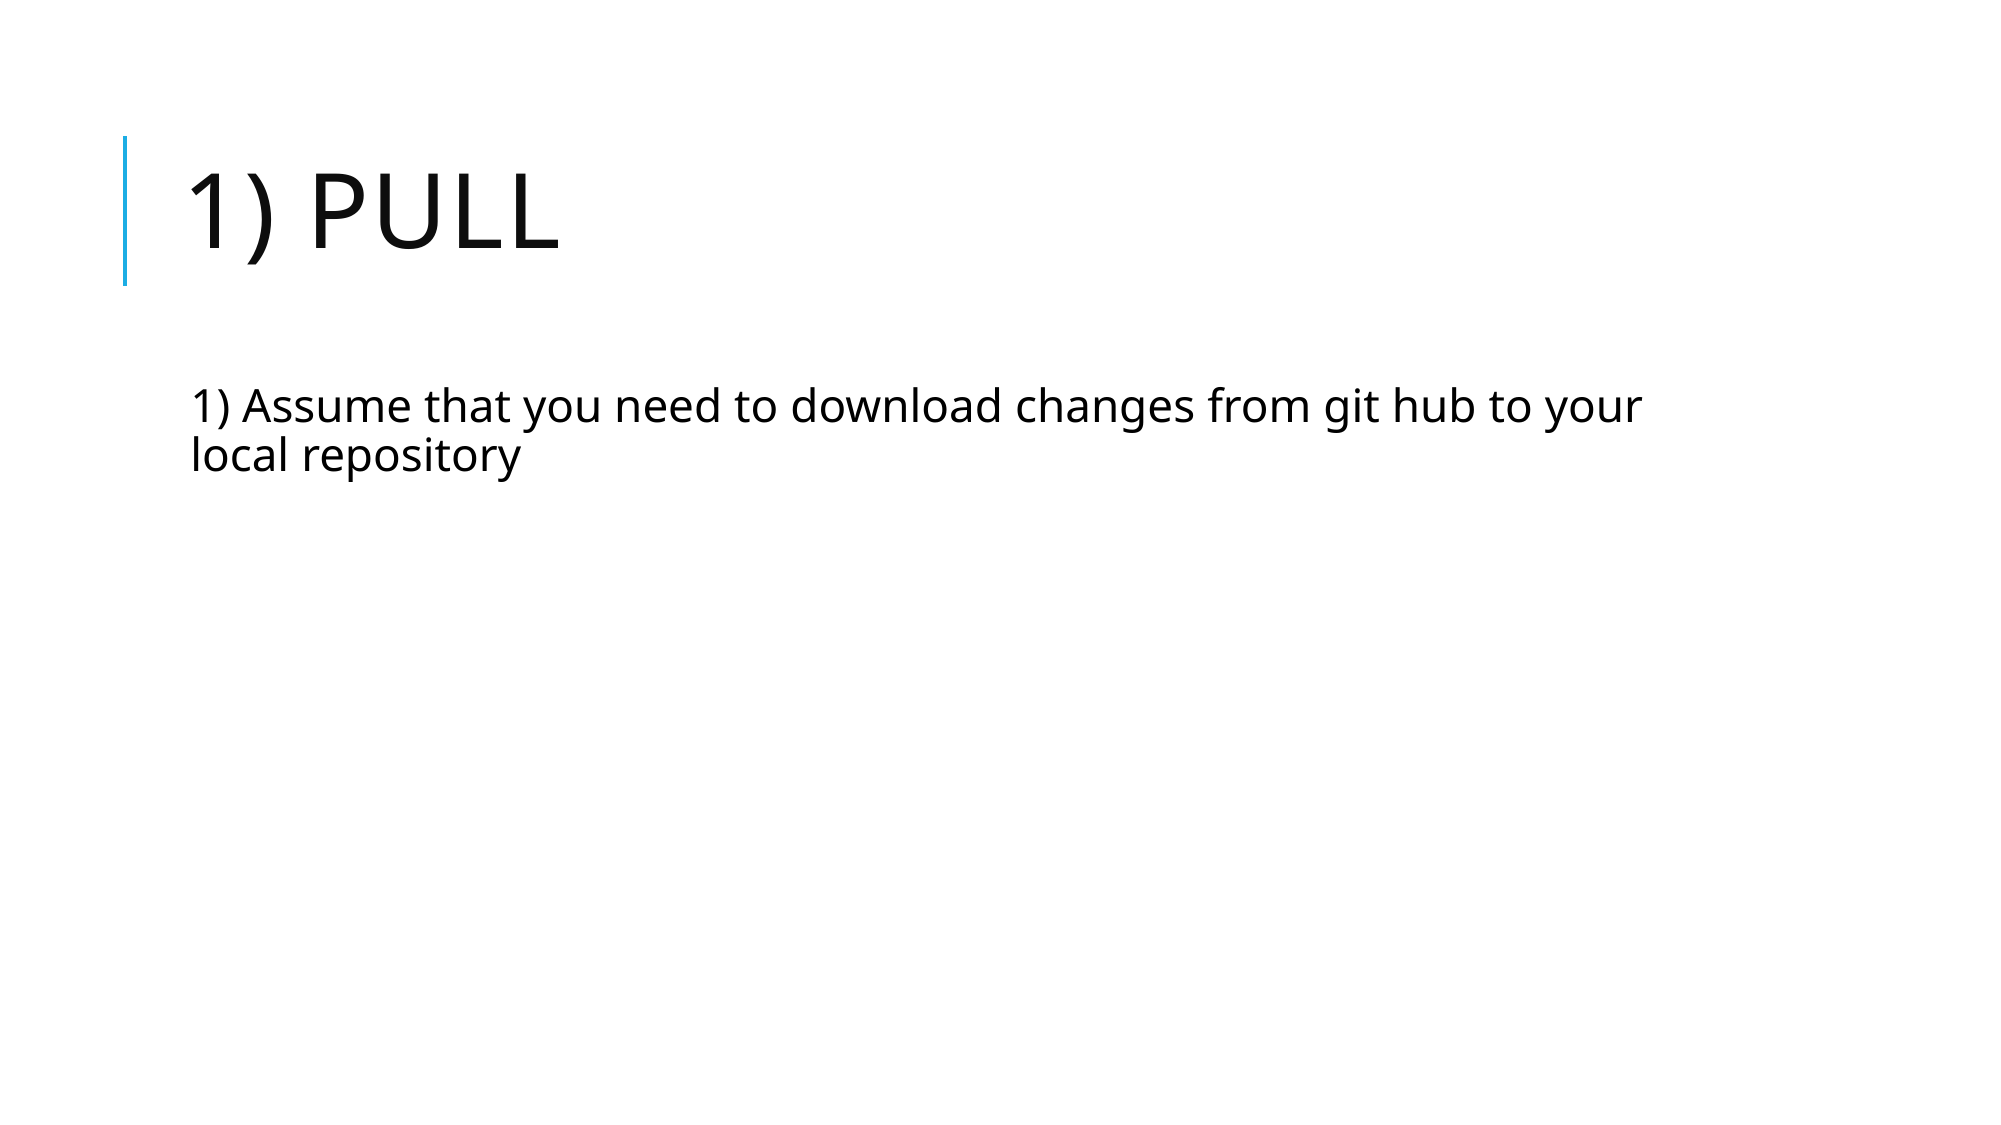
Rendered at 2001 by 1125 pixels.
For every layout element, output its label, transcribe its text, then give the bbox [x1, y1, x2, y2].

title 1) PULL [168, 96, 1763, 342]
list 1) Assume that you need to download changes from git hub to your local repository [168, 375, 1763, 1035]
